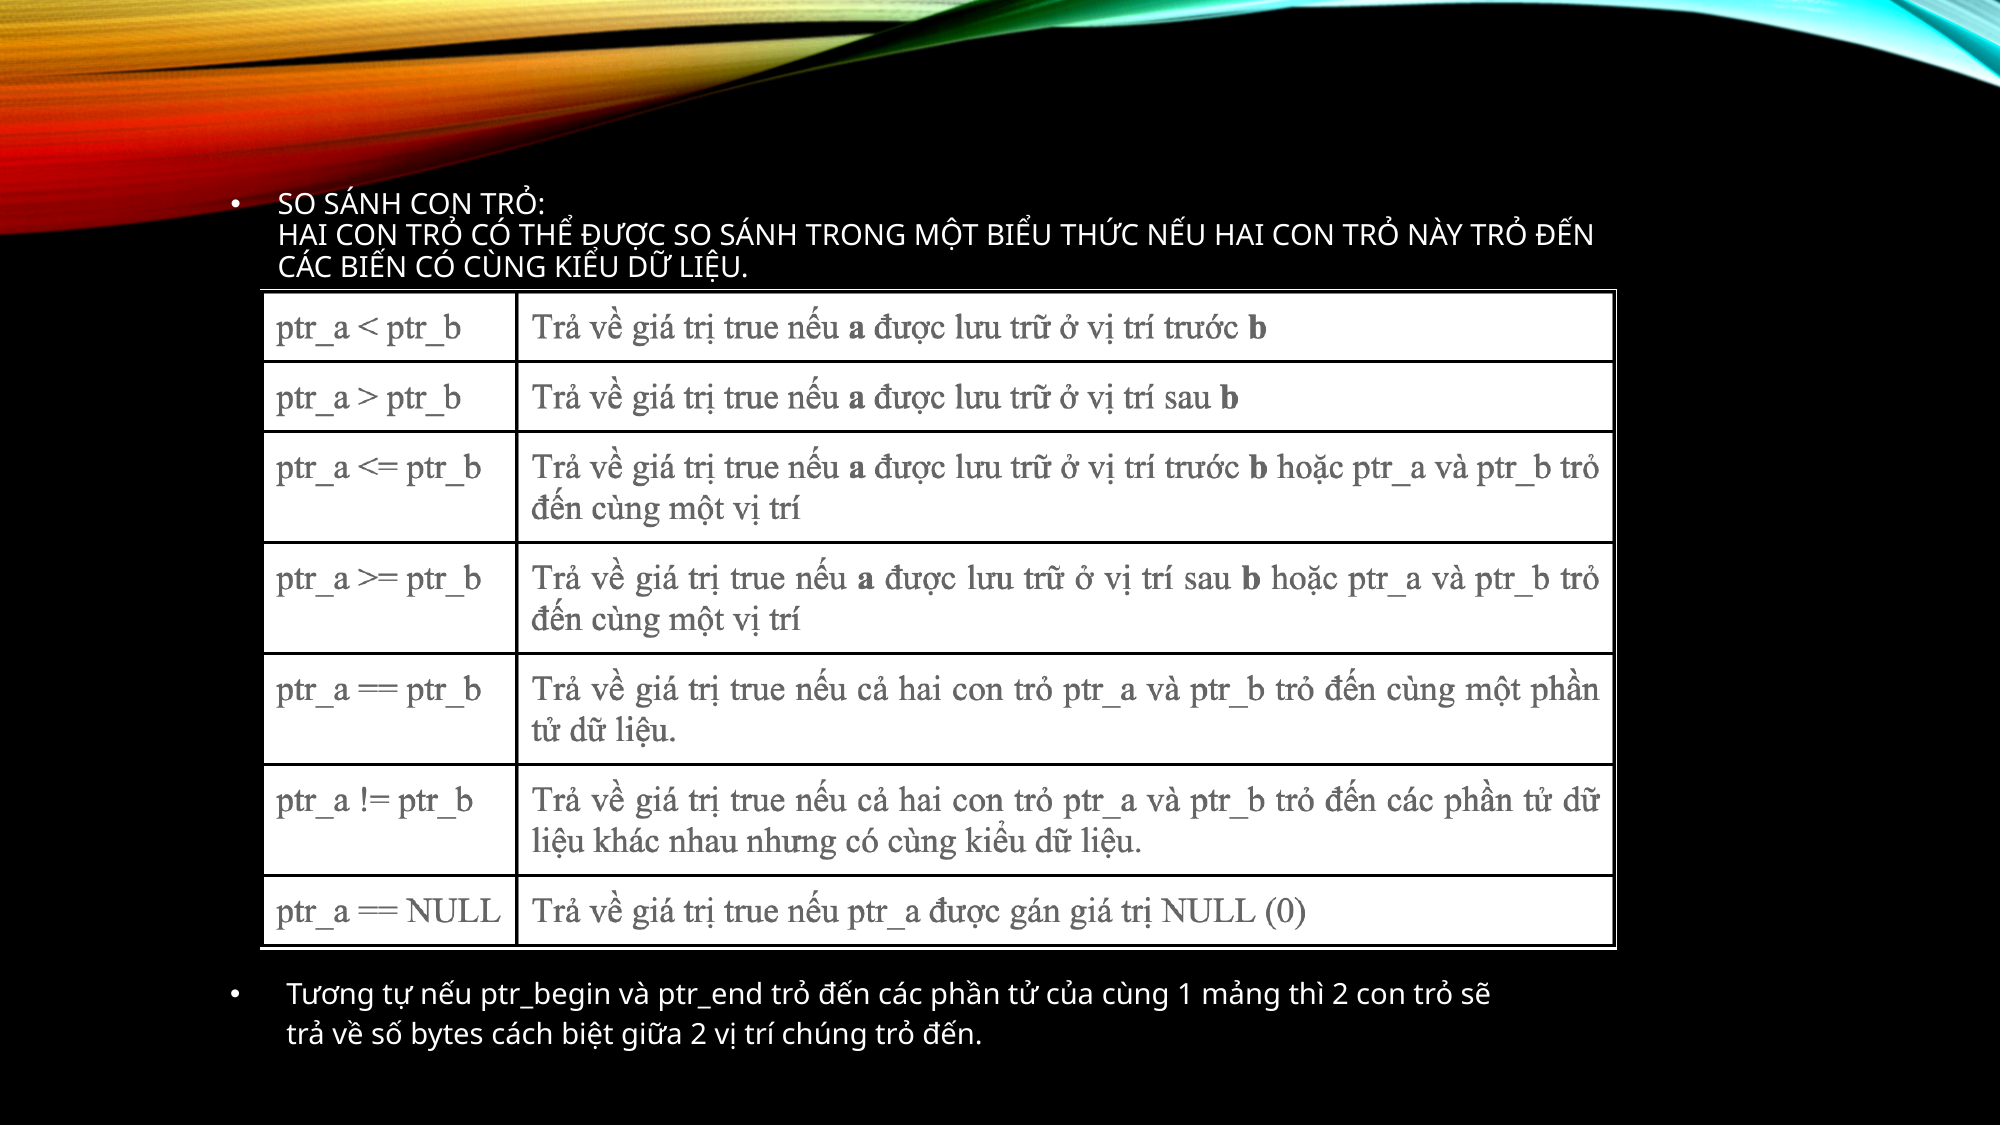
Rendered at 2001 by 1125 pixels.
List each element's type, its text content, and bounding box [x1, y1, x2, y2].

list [260, 288, 1617, 950]
text_box Tương tự nếu ptr_begin và ptr_end trỏ đến các phần tử của cùng 1 mảng thì 2 con trỏ sẽ trả về số bytes cách biệt giữa 2 vị trí chúng trỏ đến. [215, 962, 1598, 1058]
title So sánh con trỏ: Hai con trỏ có thể được so sánh trong một biểu thức nếu hai con trỏ này trỏ đến các biến có cùng kiểu dữ liệu. [215, 147, 1628, 360]
picture [0, 0, 2000, 237]
